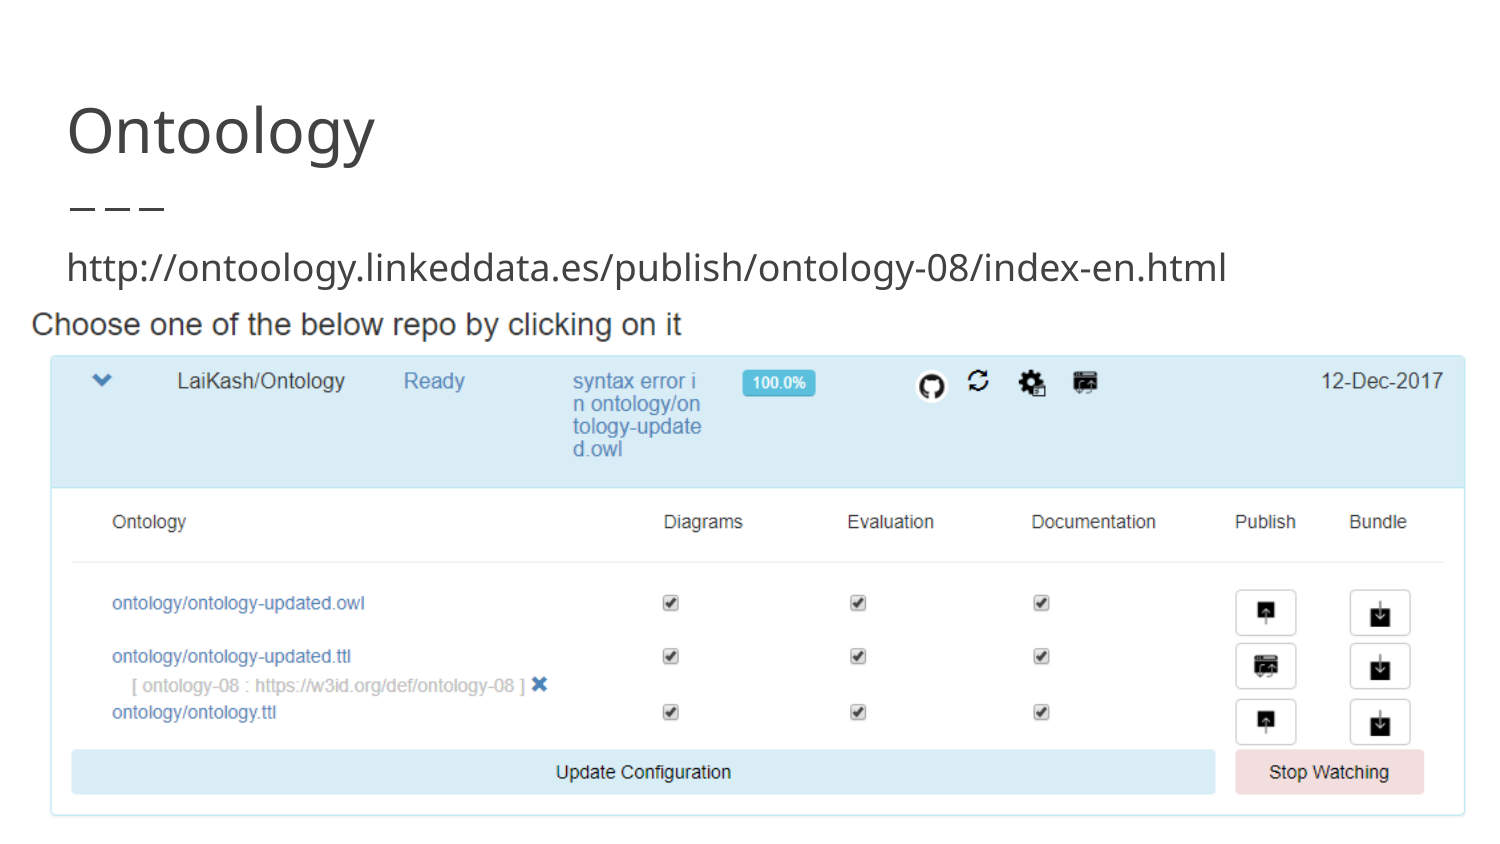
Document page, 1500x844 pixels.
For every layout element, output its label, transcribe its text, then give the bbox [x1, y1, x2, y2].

picture [0, 302, 1500, 844]
list http://ontoology.linkeddata.es/publish/ontology-08/index-en.html [51, 221, 1449, 301]
title Ontoology [51, 61, 1449, 182]
